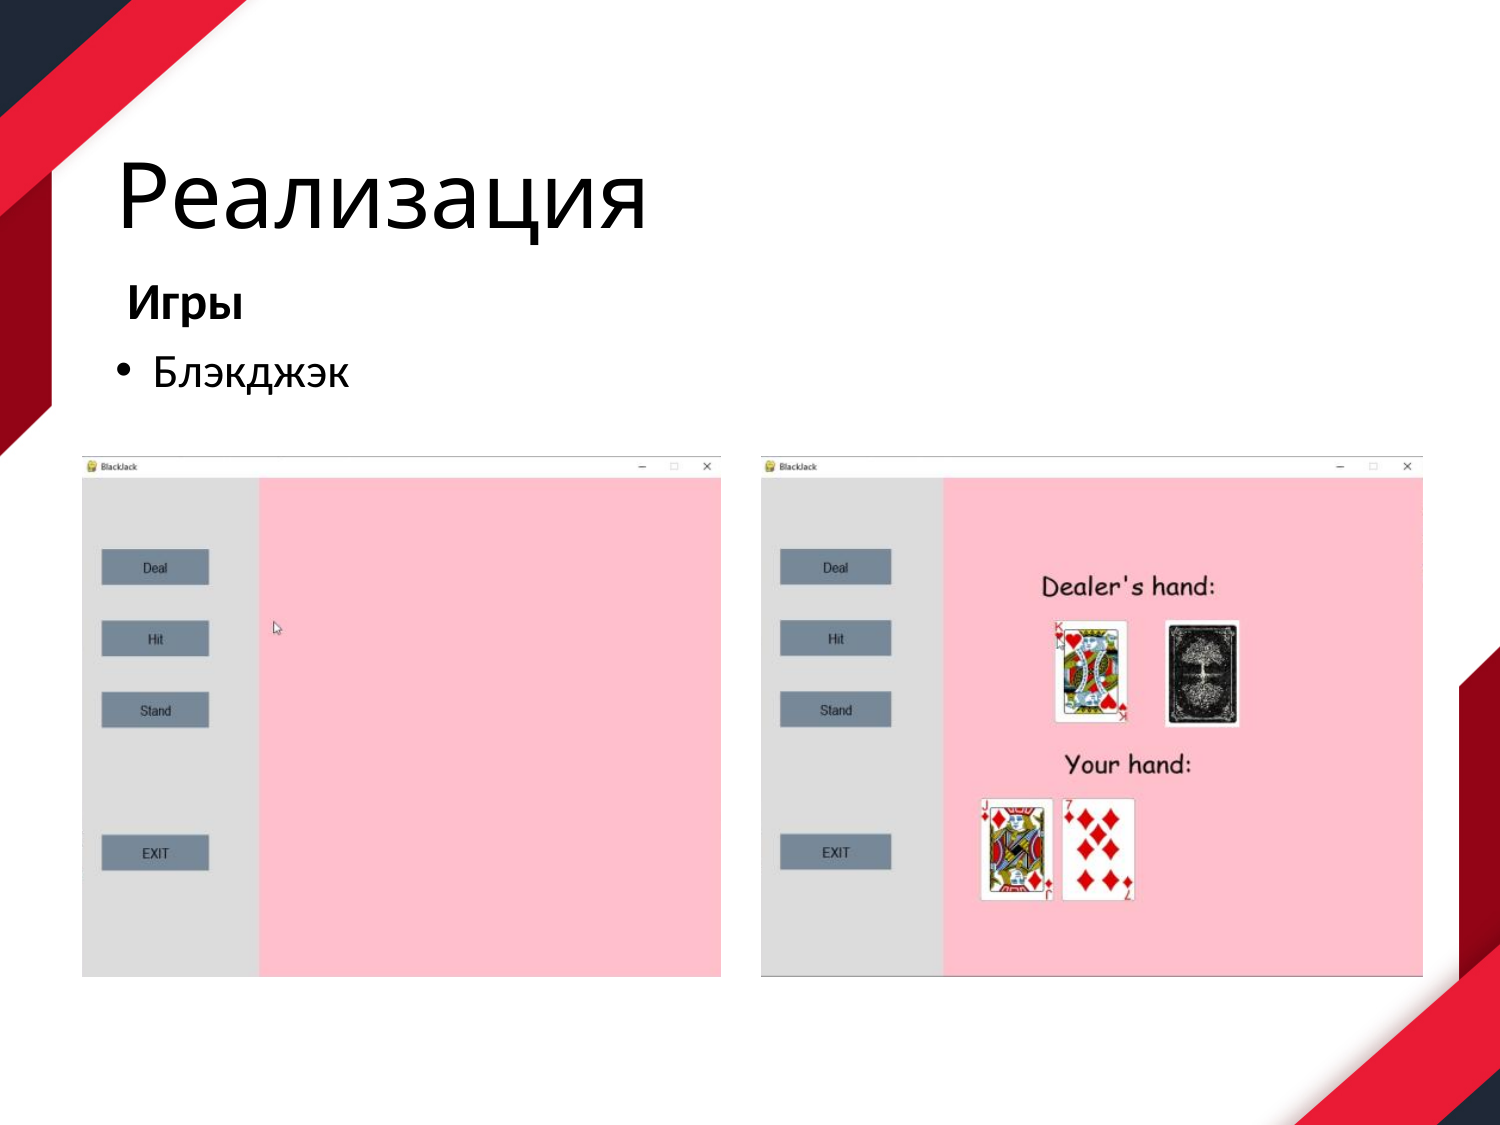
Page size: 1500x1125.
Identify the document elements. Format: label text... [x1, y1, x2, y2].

title Реализация [100, 90, 1395, 308]
list Блэкджэк [100, 338, 738, 1052]
picture [0, 0, 1500, 1125]
list Игры [112, 267, 1400, 634]
